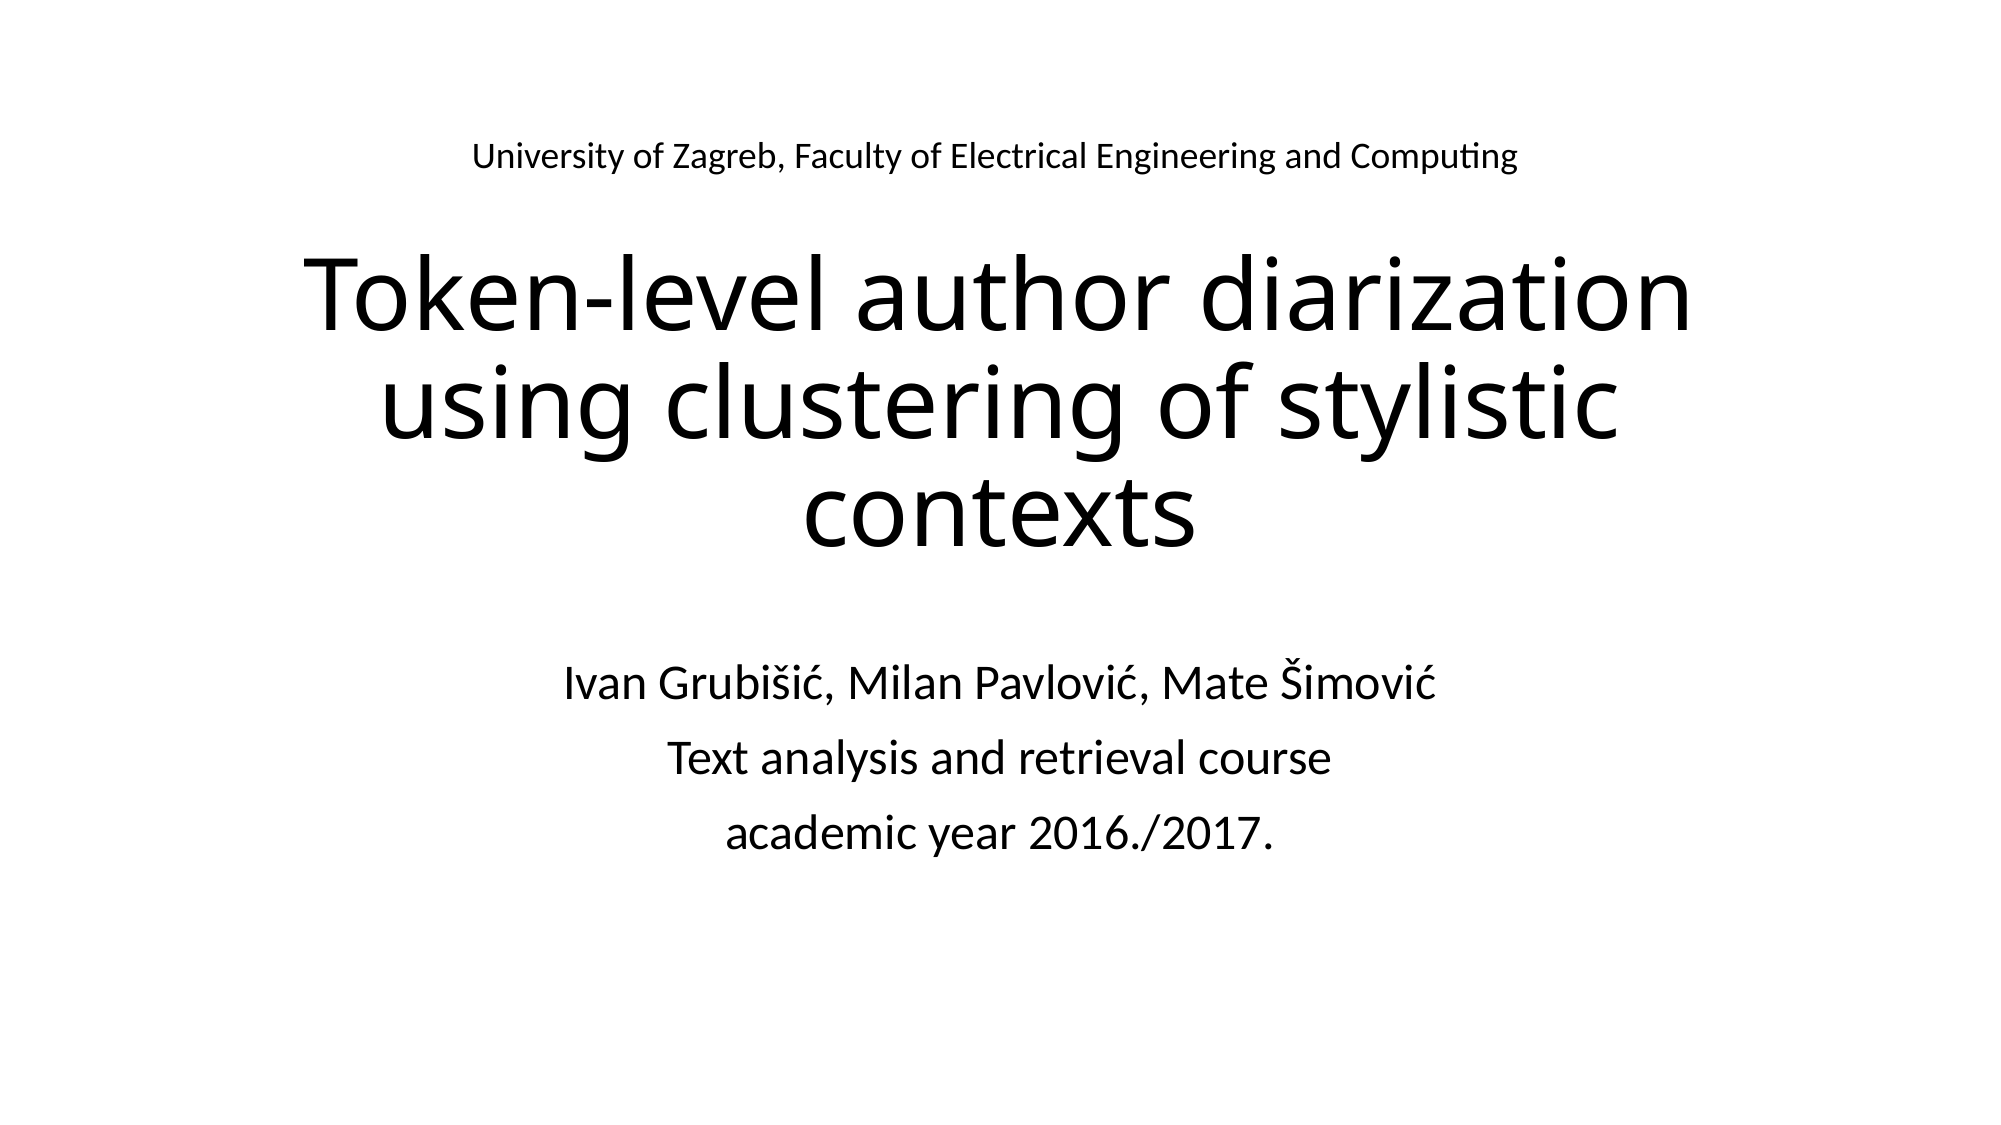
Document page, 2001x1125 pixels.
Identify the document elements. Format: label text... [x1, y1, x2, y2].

subtitle Ivan Grubišić, Milan Pavlović, Mate Šimović Text analysis and retrieval course academic year 2016./2017. [439, 649, 1561, 878]
title Token-level author diarization using clustering of stylistic contexts [249, 184, 1750, 576]
text_box University of Zagreb, Faculty of Electrical Engineering and Computing [457, 123, 1543, 184]
